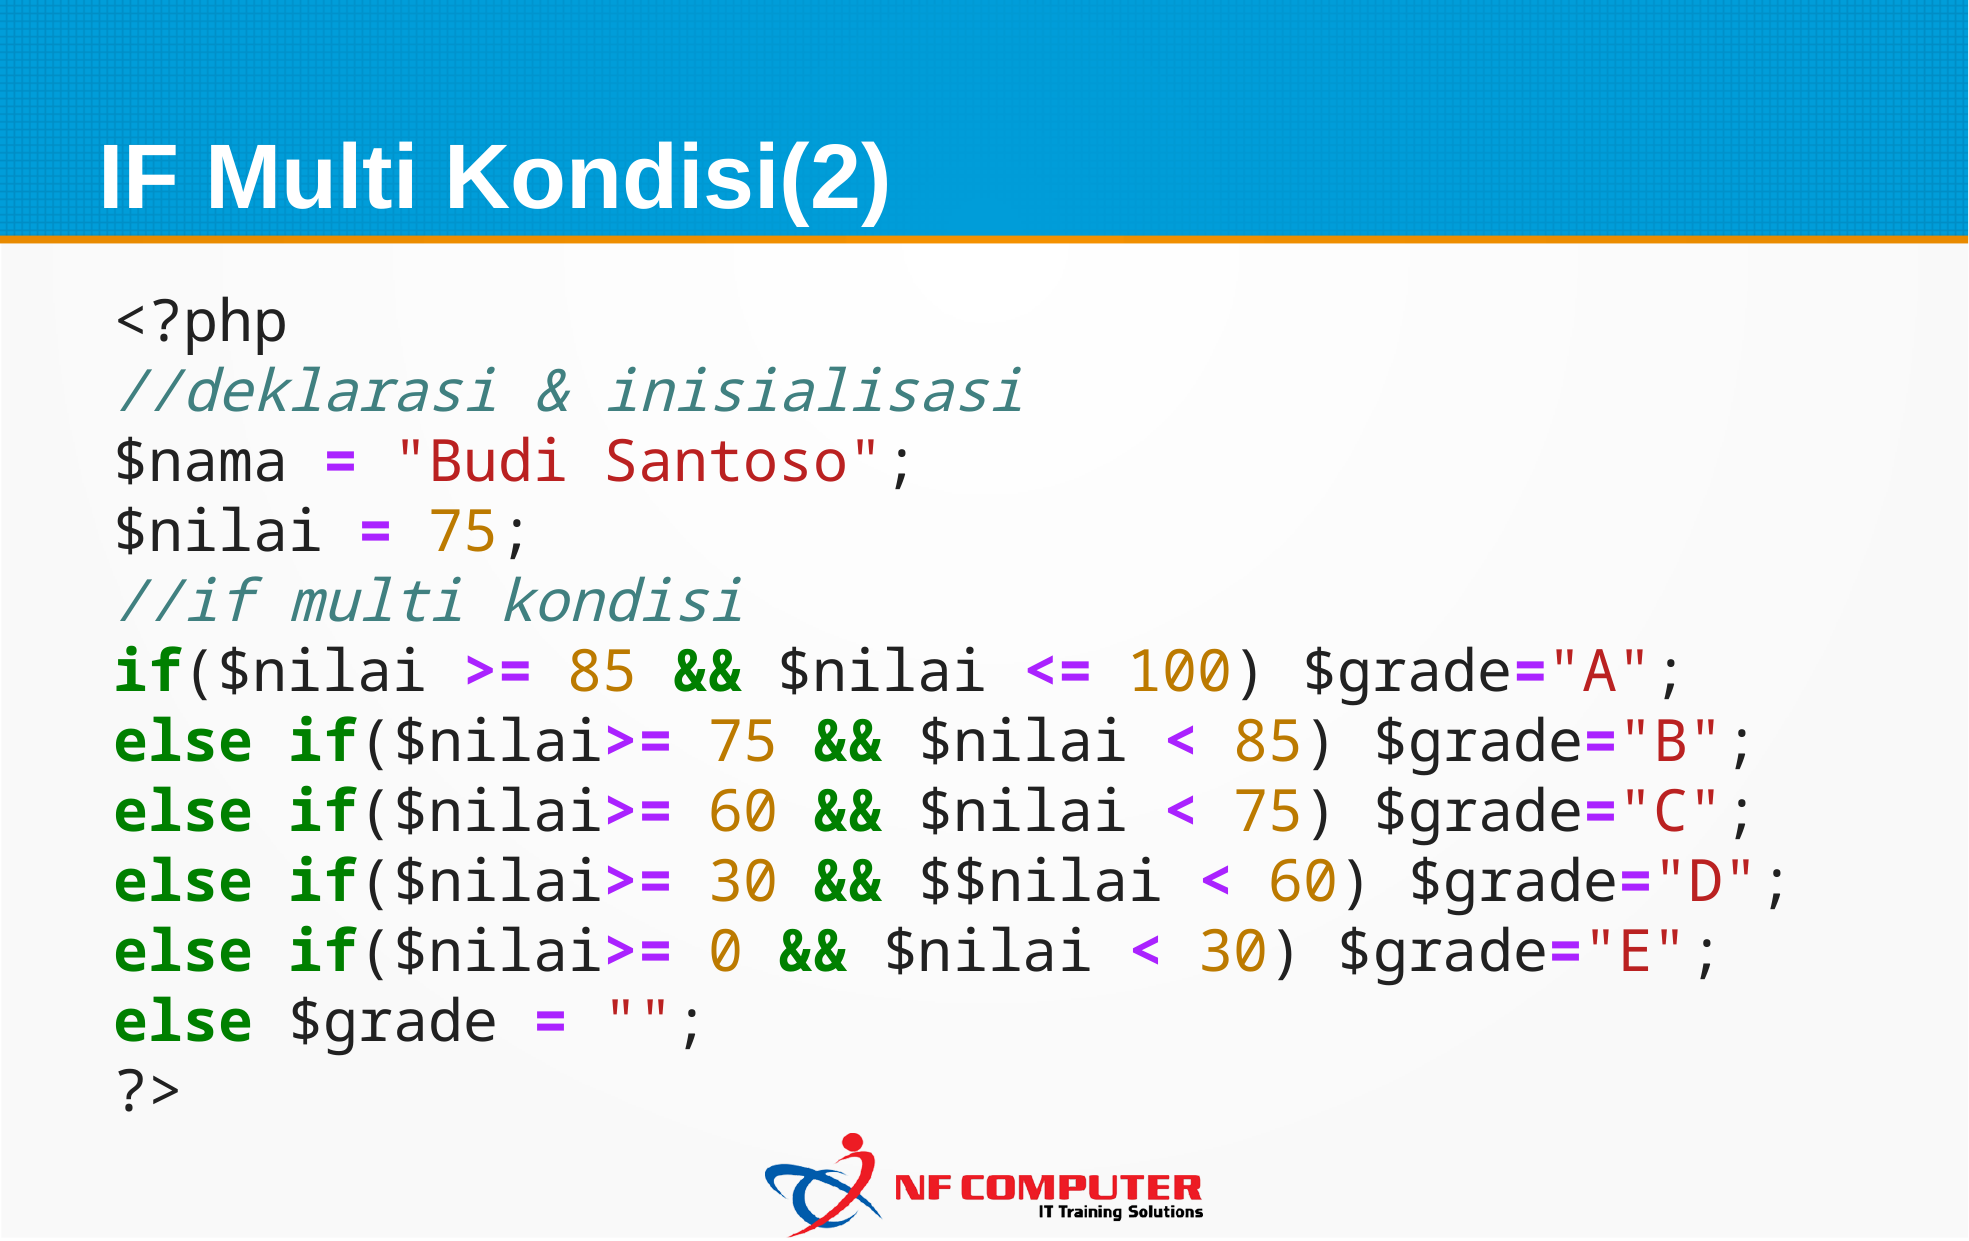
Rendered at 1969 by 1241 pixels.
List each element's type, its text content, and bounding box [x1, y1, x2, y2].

text_box <?php //deklarasi & inisialisasi $nama = "Budi Santoso"; $nilai = 75; //if multi kondisi if($nilai >= 85 && $nilai <= 100) $grade="A"; else if($nilai>= 75 && $nilai < 85) $grade="B"; else if($nilai>= 60 && $nilai < 75) $grade="C"; else if($nilai>= 30 && $$nilai < 60) $grade="D"; else if($nilai>= 0 && $nilai < 30) $grade="E"; else $grade = ""; ?> [98, 275, 1870, 1131]
picture [0, 236, 1969, 1241]
text_box IF Multi Kondisi(2) [98, 19, 1870, 227]
